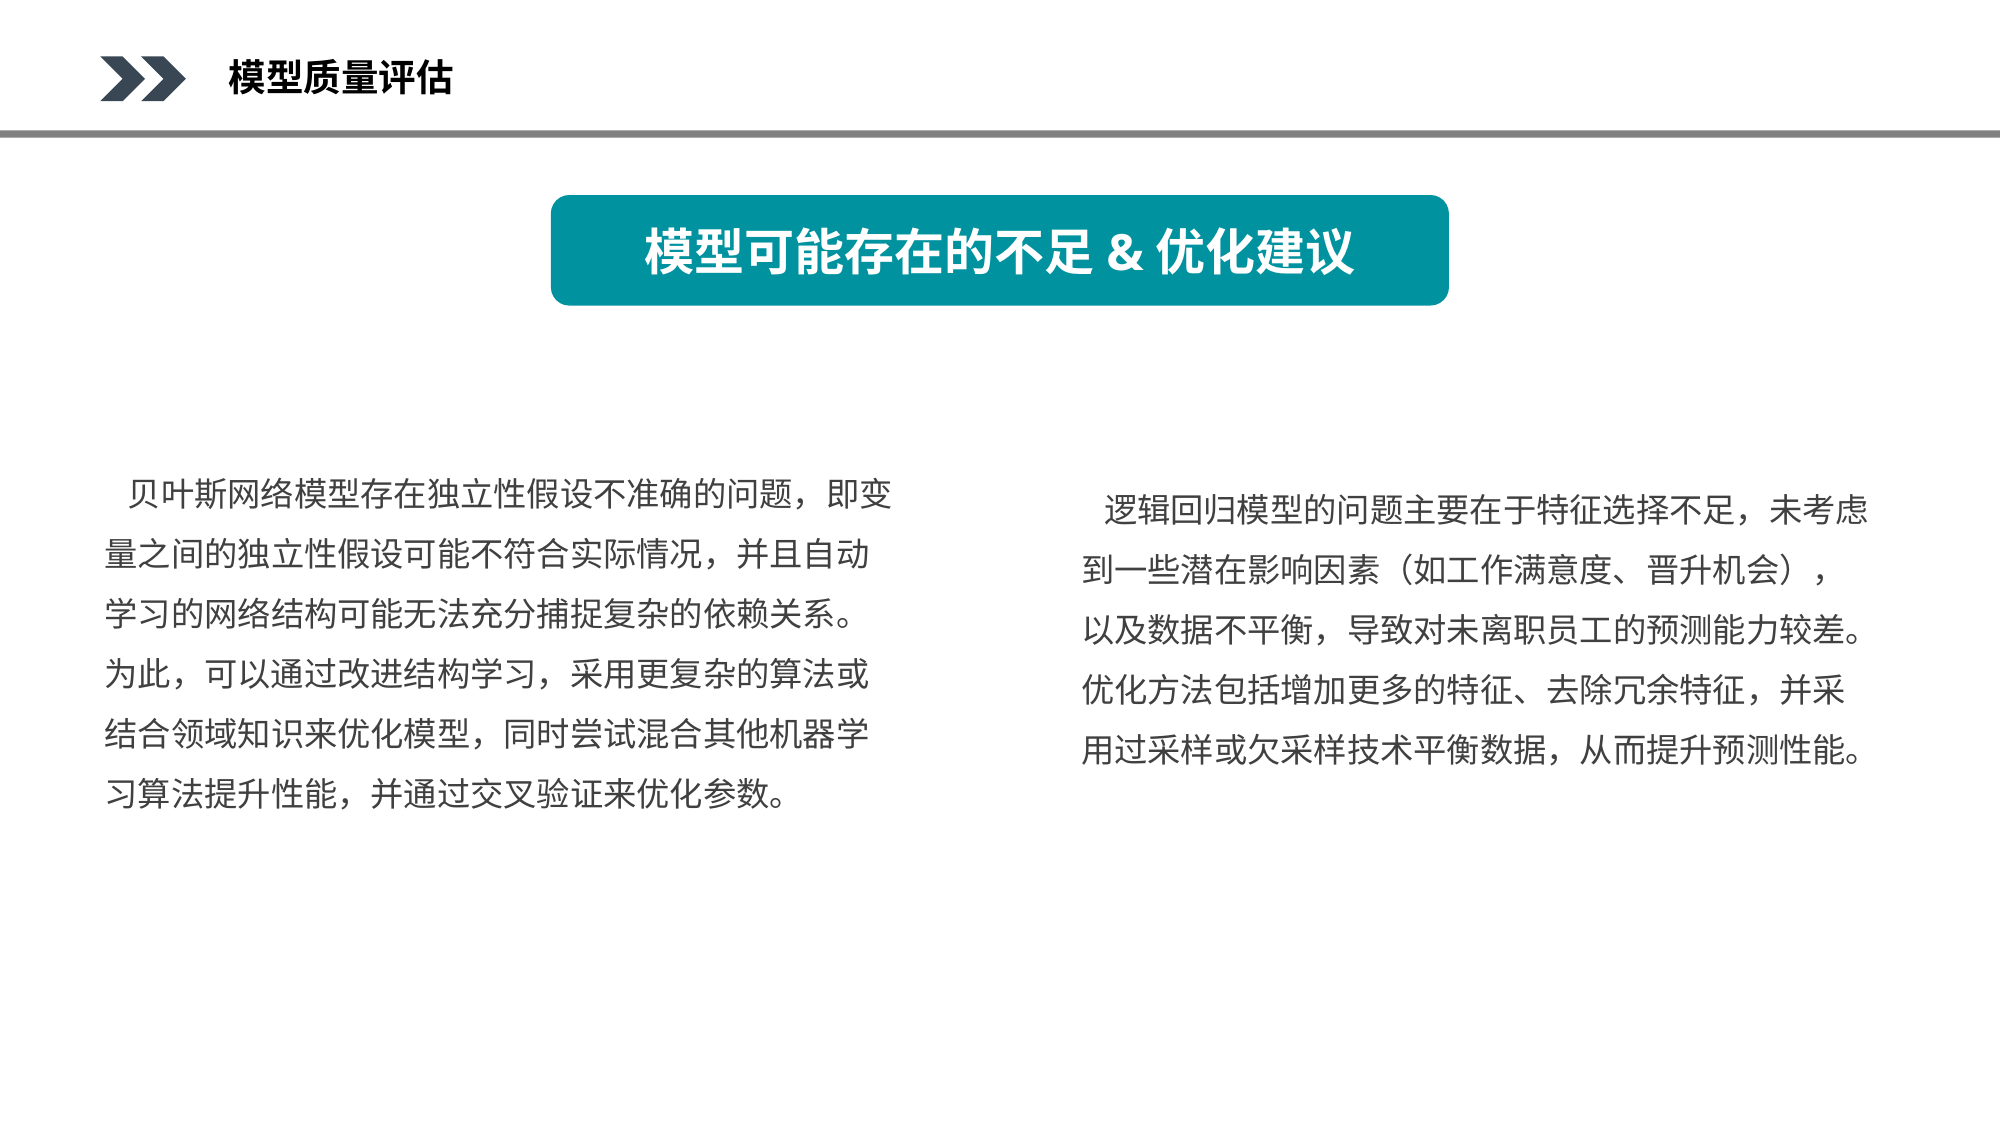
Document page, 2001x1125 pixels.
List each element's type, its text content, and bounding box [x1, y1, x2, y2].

text_box 模型可能存在的不⾜&优化建议 [549, 193, 1451, 307]
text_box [100, 56, 186, 102]
text_box 逻辑回归模型的问题主要在于特征选择不足，未考虑到一些潜在影响因素（如工作满意度、晋升机会），以及数据不平衡，导致对未离职员工的预测能力较差。优化方法包括增加更多的特征、去除冗余特征，并采用过采样或欠采样技术平衡数据，从而提升预测性能。 [1066, 461, 1893, 776]
text_box [0, 129, 2000, 139]
text_box 贝叶斯网络模型存在独立性假设不准确的问题，即变量之间的独立性假设可能不符合实际情况，并且自动学习的网络结构可能无法充分捕捉复杂的依赖关系。为此，可以通过改进结构学习，采用更复杂的算法或结合领域知识来优化模型，同时尝试混合其他机器学习算法提升性能，并通过交叉验证来优化参数。 [90, 446, 917, 821]
text_box 模型质量评估 [213, 46, 672, 107]
